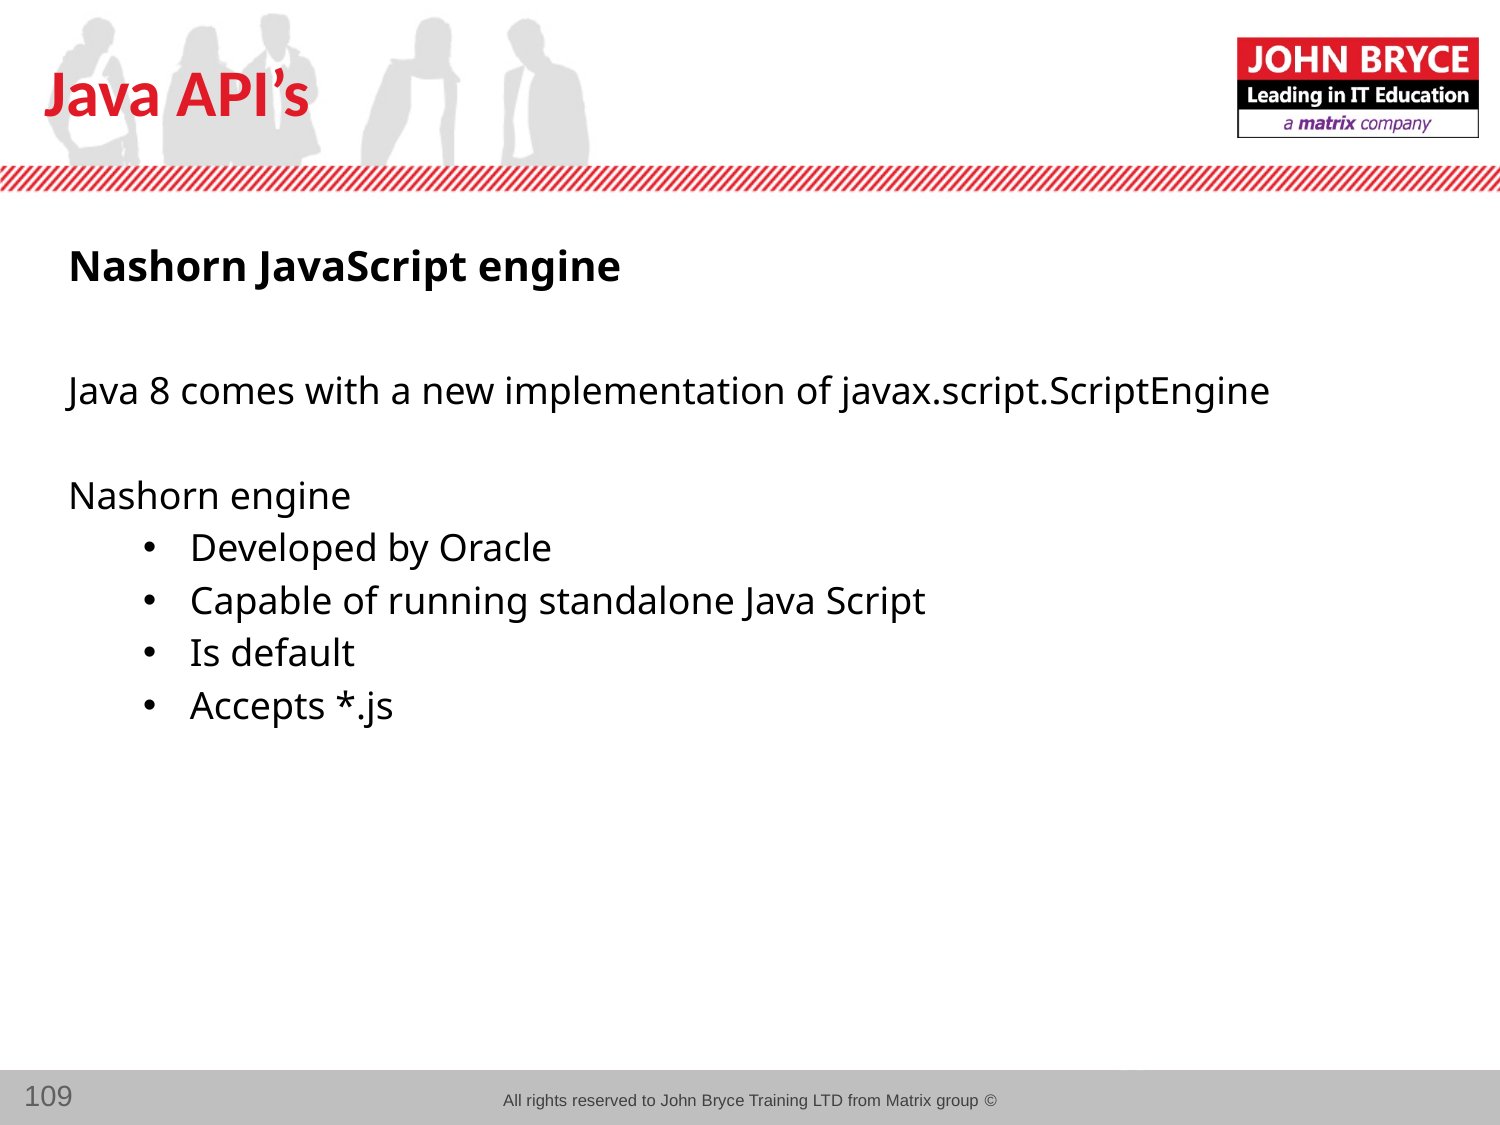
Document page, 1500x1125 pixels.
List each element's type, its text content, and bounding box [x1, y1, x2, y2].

title Java API’s [29, 42, 1353, 137]
list Nashorn JavaScript engine Java 8 comes with a new implementation of javax.script.ScriptEngine Nashorn engine Developed by Oracle Capable of running standalone Java Script Is default Accepts *.js [53, 231, 1471, 870]
picture [0, 0, 1500, 1070]
